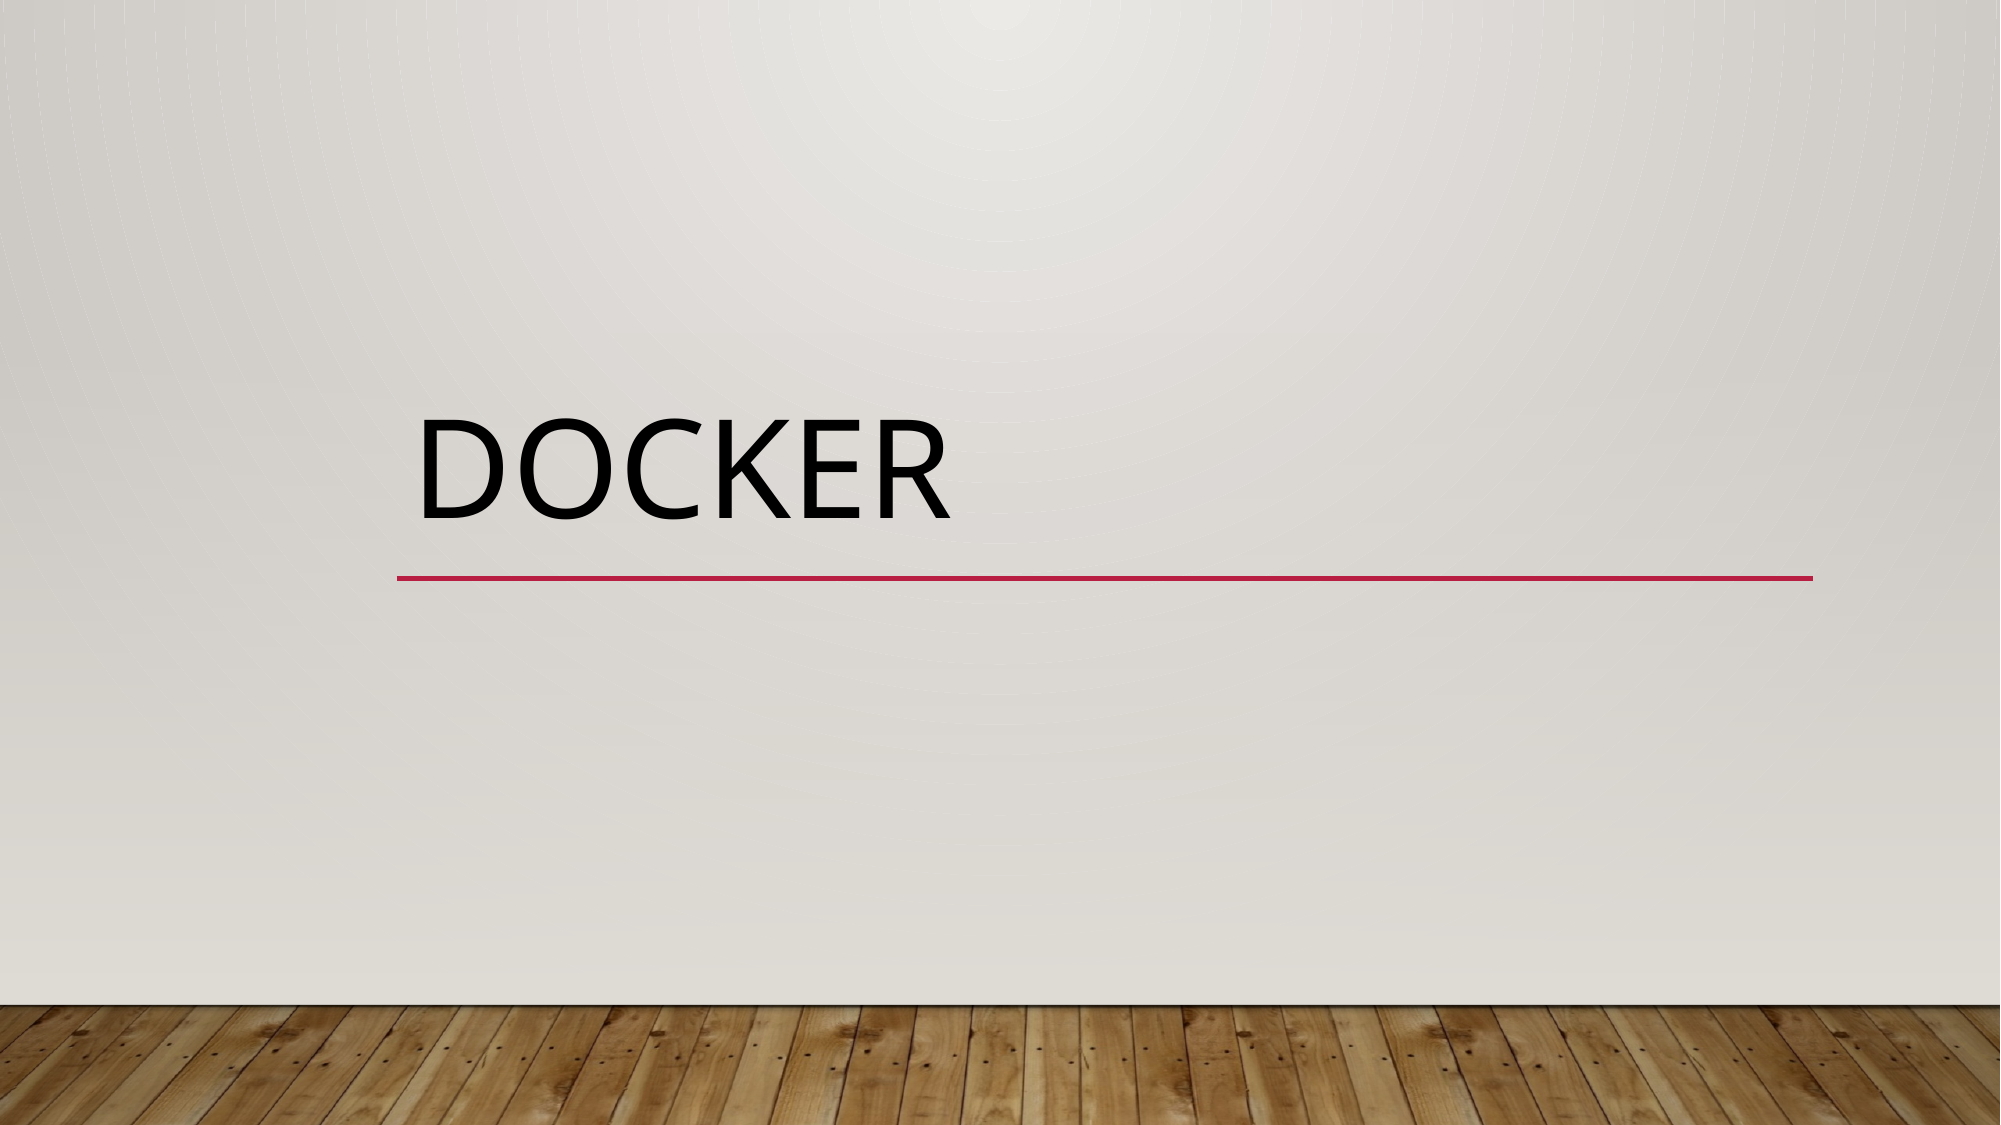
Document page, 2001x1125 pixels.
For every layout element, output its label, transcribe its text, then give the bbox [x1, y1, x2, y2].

title Docker [396, 131, 1814, 549]
picture [0, 1005, 2000, 1125]
